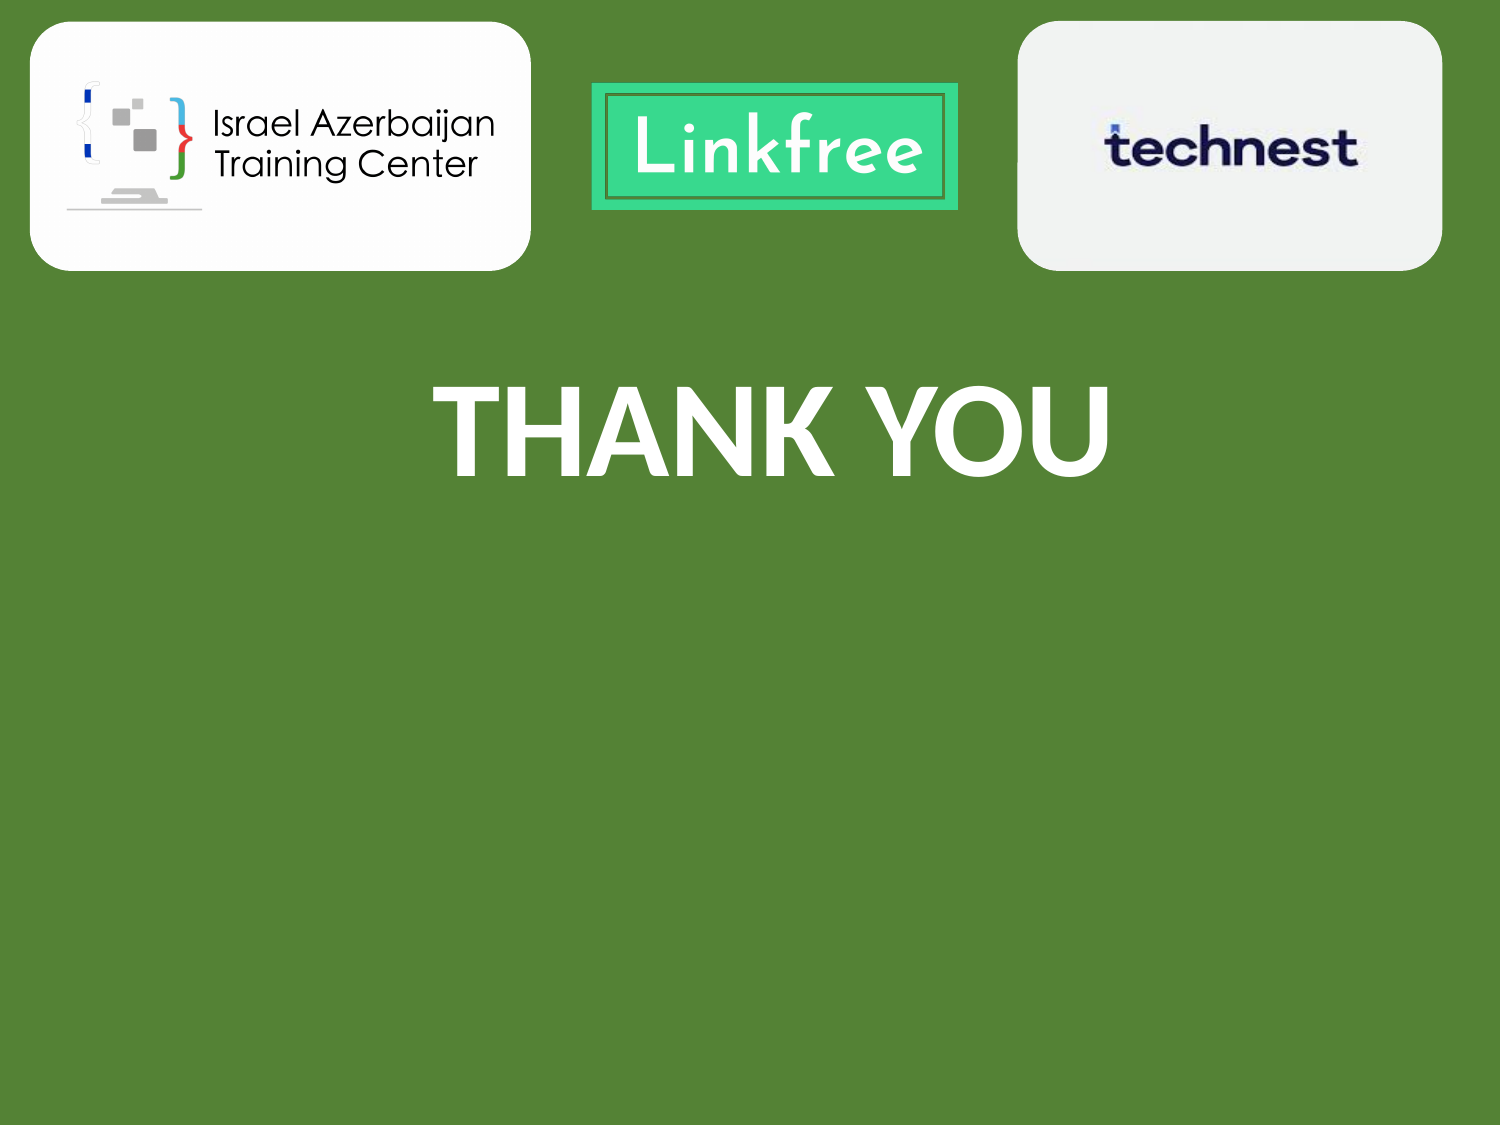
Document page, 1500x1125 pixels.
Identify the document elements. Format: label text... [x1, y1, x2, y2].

picture [29, 21, 531, 271]
text_box THANK YOU [99, 331, 1450, 512]
picture [591, 82, 958, 210]
picture [1017, 20, 1443, 271]
